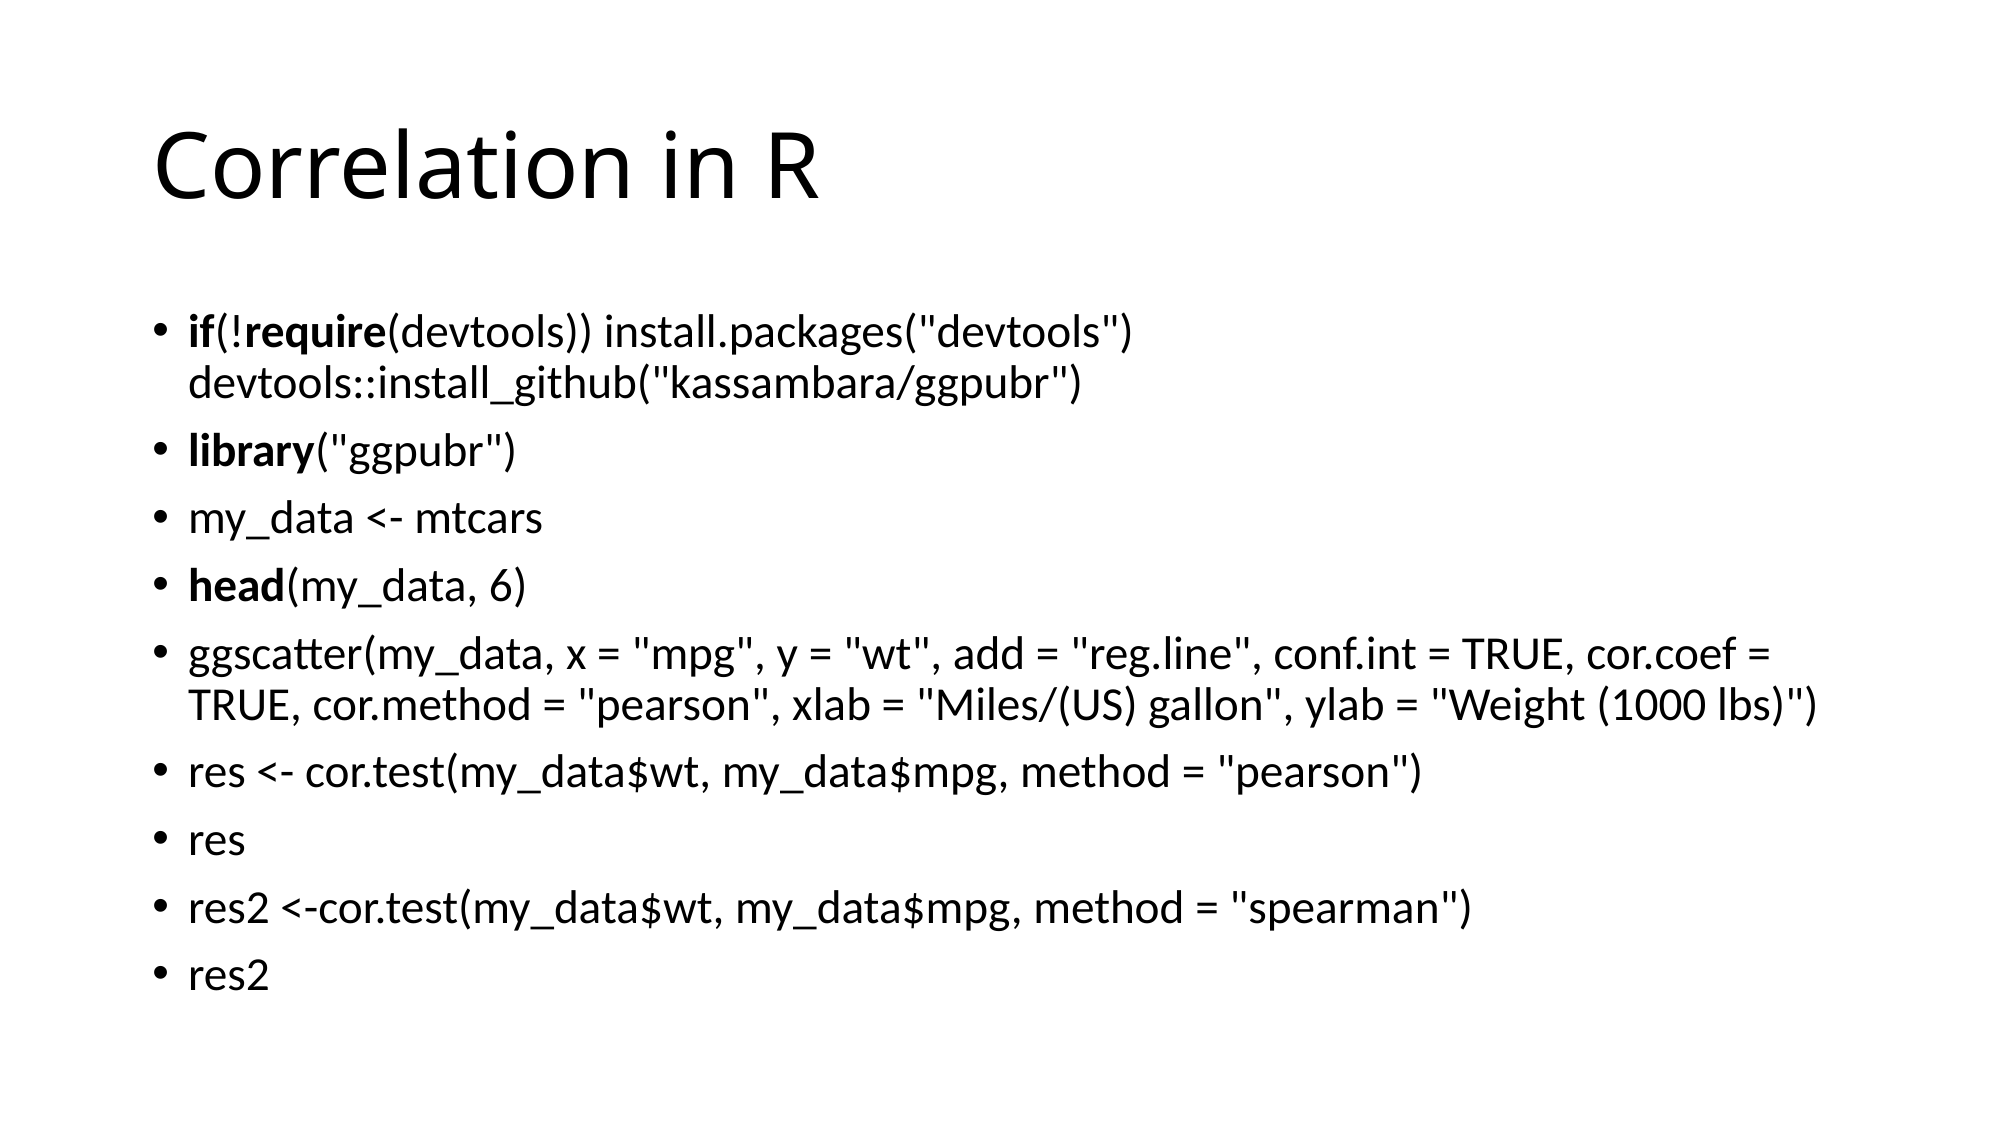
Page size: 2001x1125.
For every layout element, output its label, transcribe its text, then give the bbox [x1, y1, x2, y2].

list if(!require(devtools)) install.packages("devtools") devtools::install_github("kassambara/ggpubr") library("ggpubr") my_data <- mtcars head(my_data, 6) ggscatter(my_data, x = "mpg", y = "wt", add = "reg.line", conf.int = TRUE, cor.coef = TRUE, cor.method = "pearson", xlab = "Miles/(US) gallon", ylab = "Weight (1000 lbs)") res <- cor.test(my_data$wt, my_data$mpg, method = "pearson") res res2 <-cor.test(my_data$wt, my_data$mpg, method = "spearman") res2 [137, 299, 1863, 1014]
title Correlation in R [137, 59, 1863, 278]
